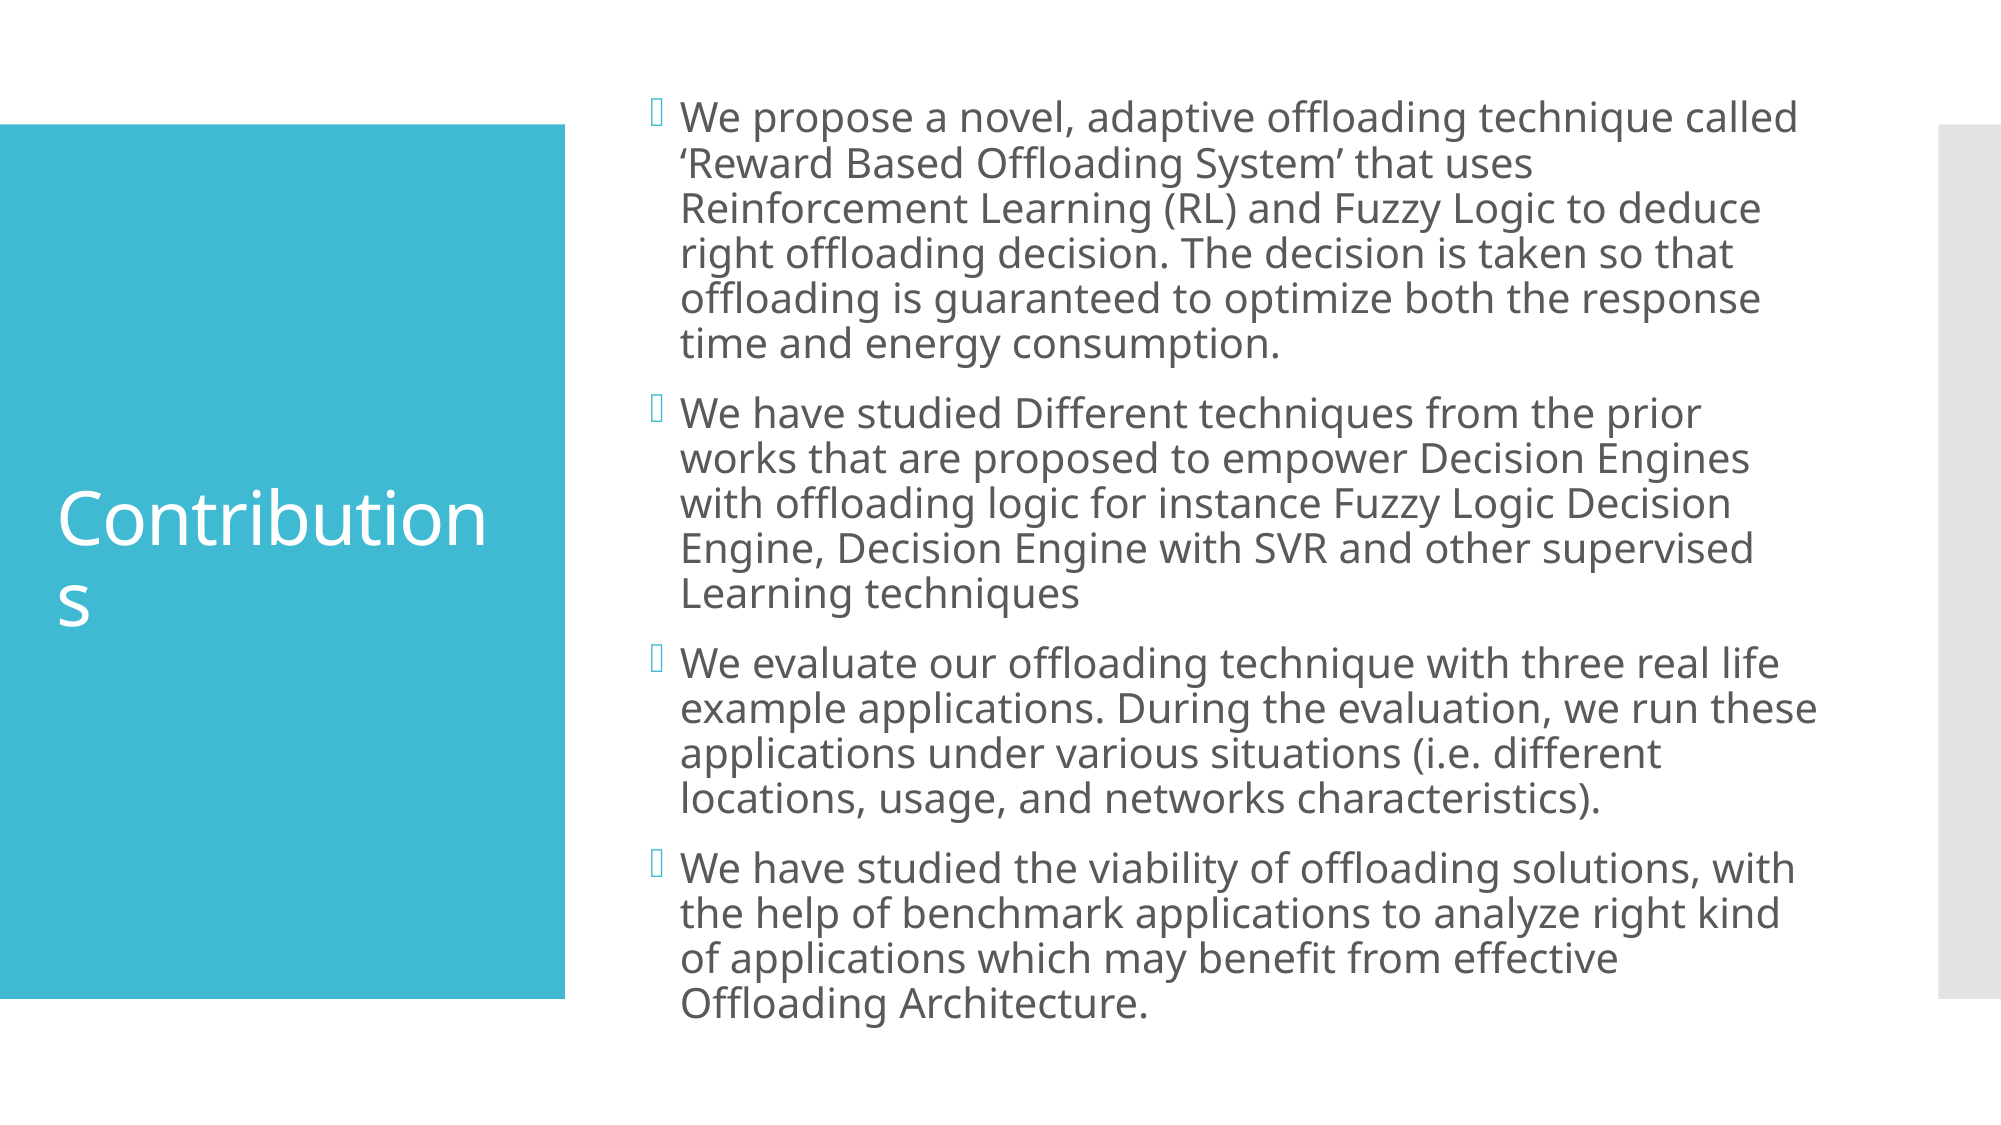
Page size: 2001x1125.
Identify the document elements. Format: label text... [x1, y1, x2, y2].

list We propose a novel, adaptive offloading technique called ‘Reward Based Offloading System’ that uses Reinforcement Learning (RL) and Fuzzy Logic to deduce right offloading decision. The decision is taken so that offloading is guaranteed to optimize both the response time and energy consumption. We have studied Different techniques from the prior works that are proposed to empower Decision Engines with offloading logic for instance Fuzzy Logic Decision Engine, Decision Engine with SVR and other supervised Learning techniques We evaluate our offloading technique with three real life example applications. During the evaluation, we run these applications under various situations (i.e. different locations, usage, and networks characteristics). We have studied the viability of offloading solutions, with the help of benchmark applications to analyze right kind of applications which may benefit from effective Offloading Architecture. [634, 0, 1835, 1125]
title Contributions [41, 184, 525, 940]
